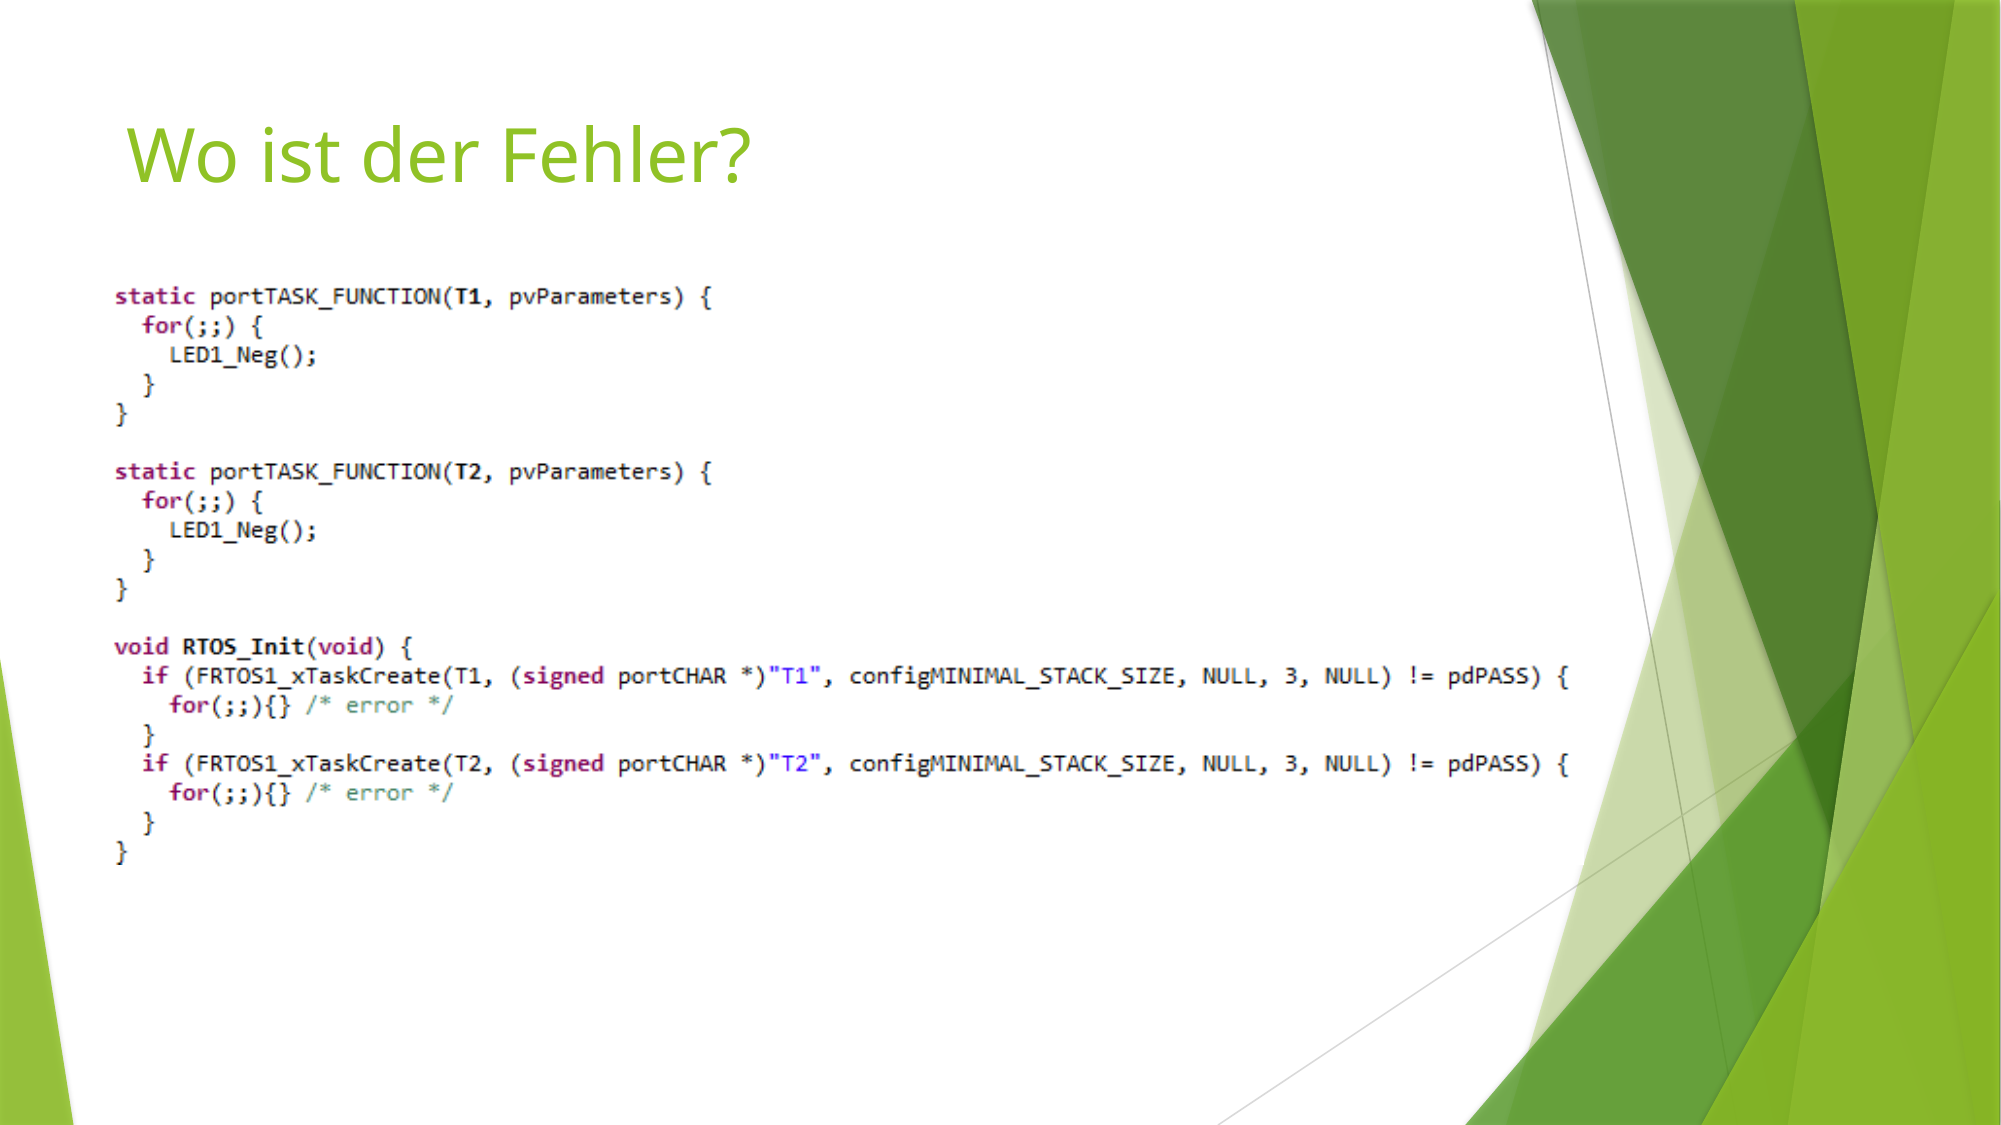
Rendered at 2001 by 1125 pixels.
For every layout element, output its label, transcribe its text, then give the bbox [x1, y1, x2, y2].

title Wo ist der Fehler? [111, 99, 1522, 280]
picture [110, 280, 1585, 865]
